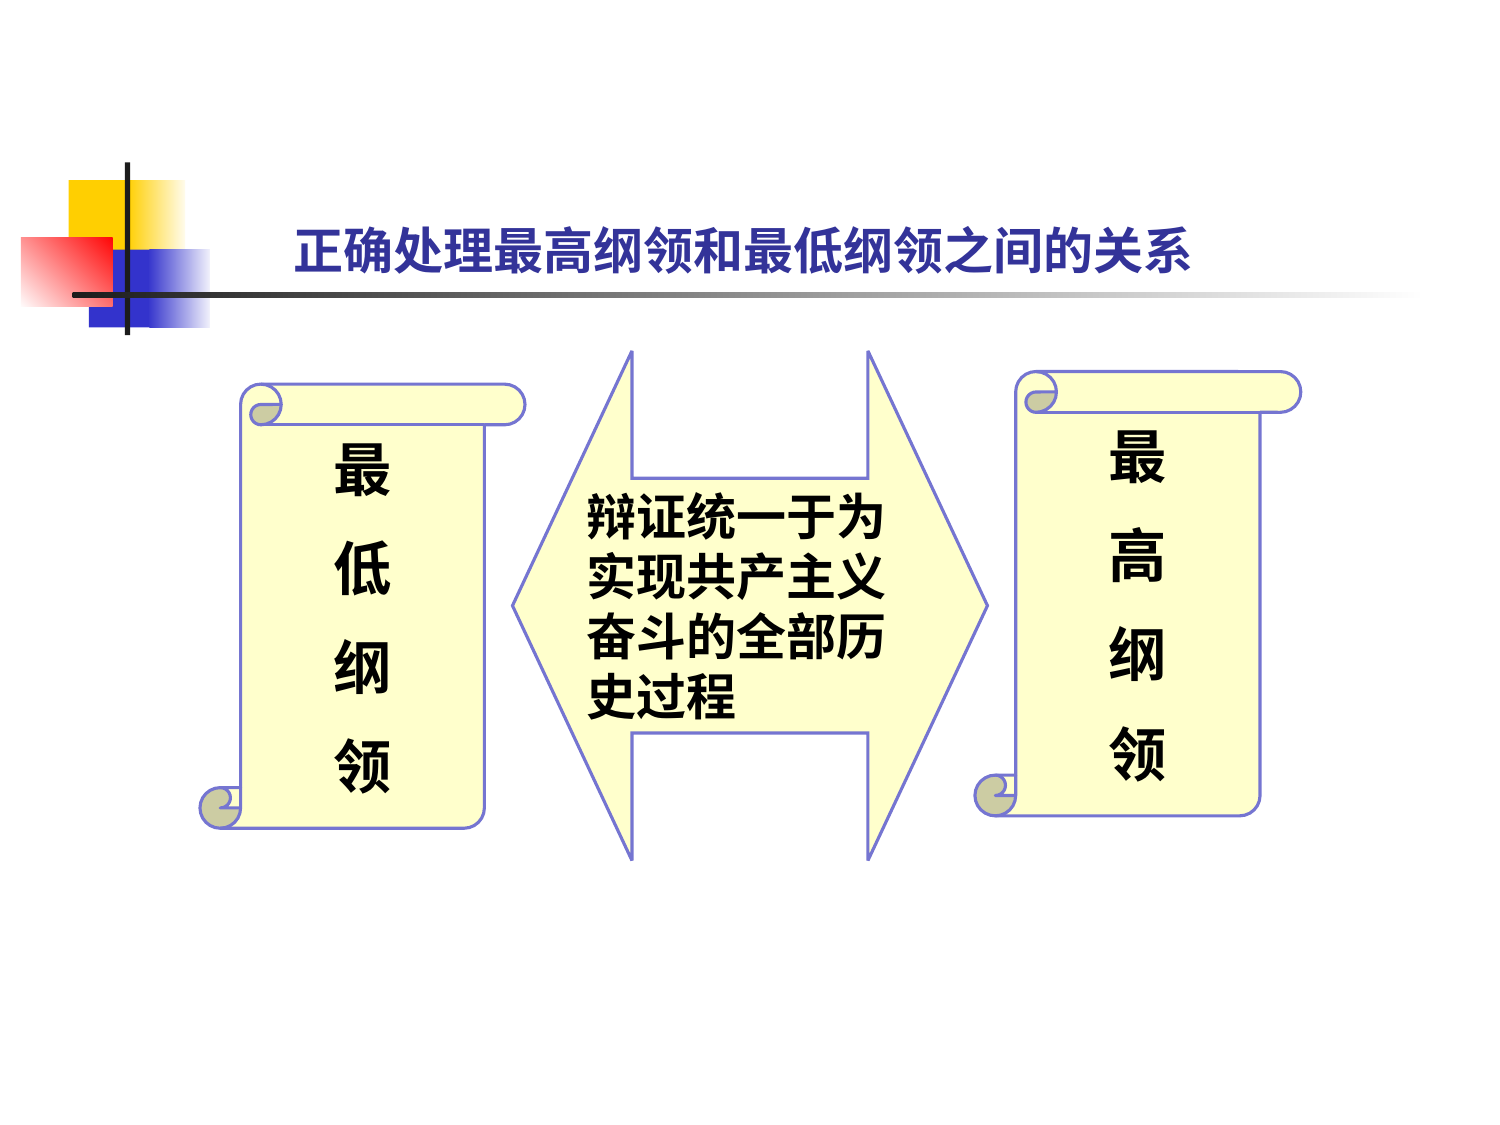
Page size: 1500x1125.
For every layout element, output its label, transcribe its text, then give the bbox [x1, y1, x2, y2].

text_box 正确处理最高纲领和最低纲领之间的关系 [199, 200, 1287, 287]
text_box 辩证统一于为实现共产主义奋斗的全部历史过程 [512, 350, 988, 861]
text_box 最 低 纲 领 [199, 384, 526, 829]
list [187, 287, 1251, 956]
text_box 最 高 纲 领 [974, 371, 1301, 816]
